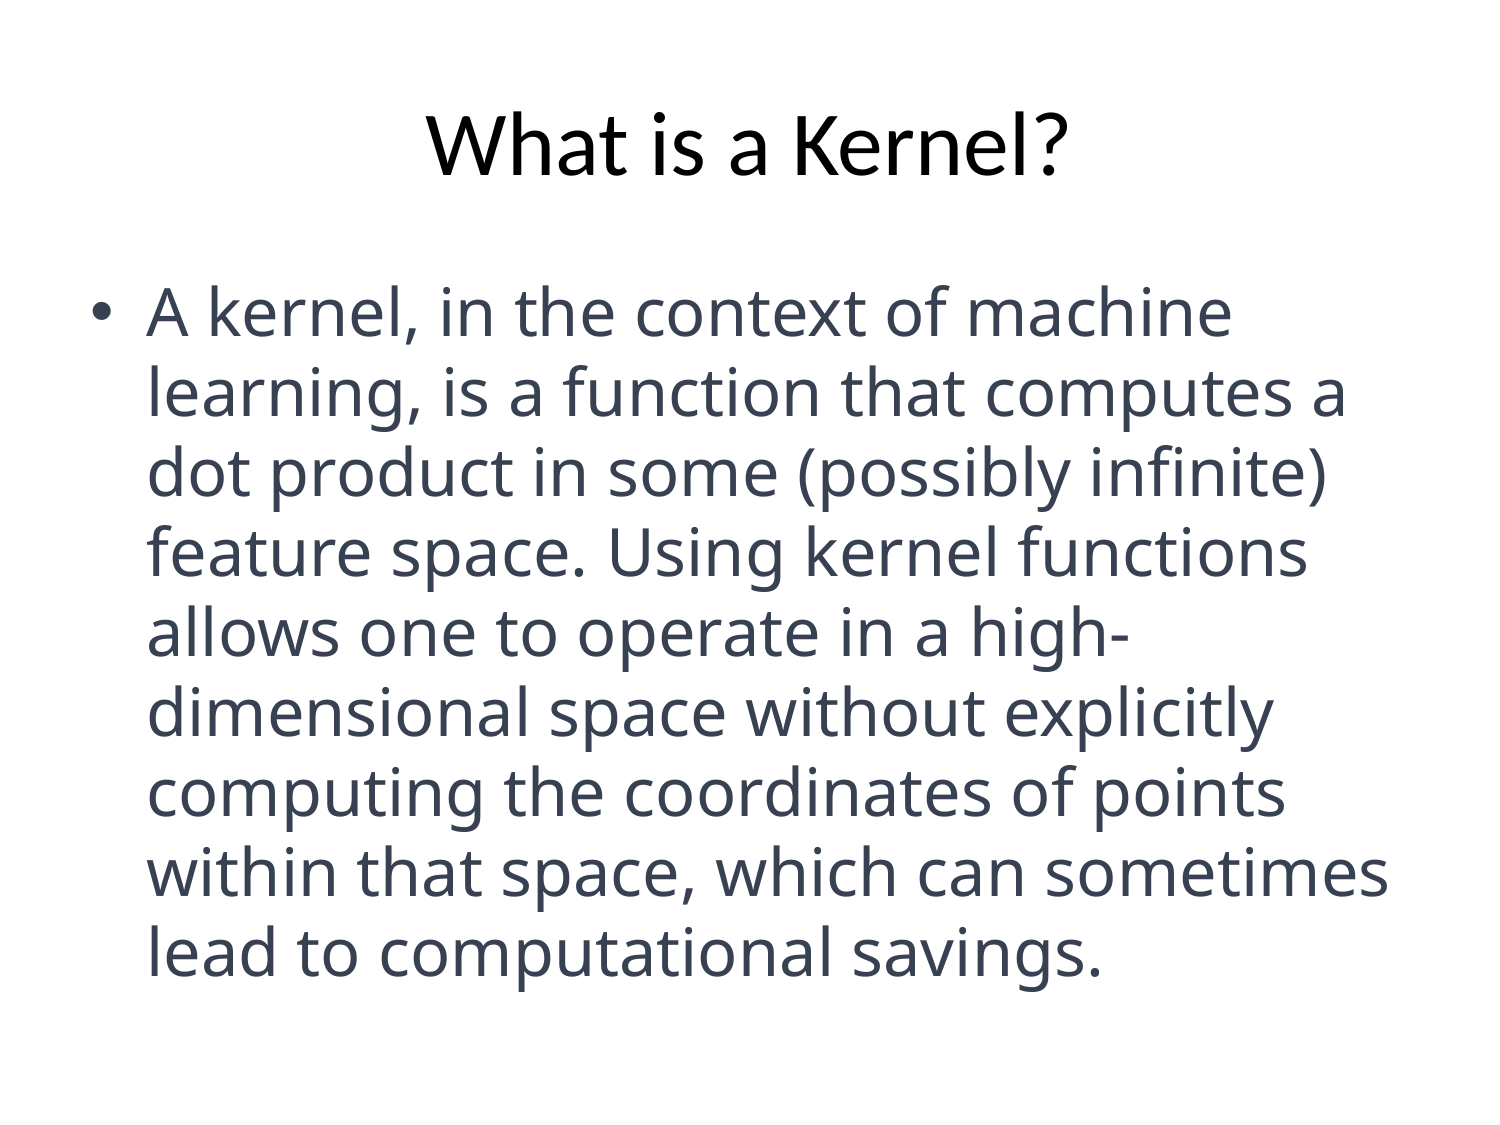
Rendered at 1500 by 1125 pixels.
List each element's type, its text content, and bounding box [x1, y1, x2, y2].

title What is a Kernel? [75, 45, 1425, 233]
list A kernel, in the context of machine learning, is a function that computes a dot product in some (possibly infinite) feature space. Using kernel functions allows one to operate in a high-dimensional space without explicitly computing the coordinates of points within that space, which can sometimes lead to computational savings. [75, 262, 1425, 1005]
